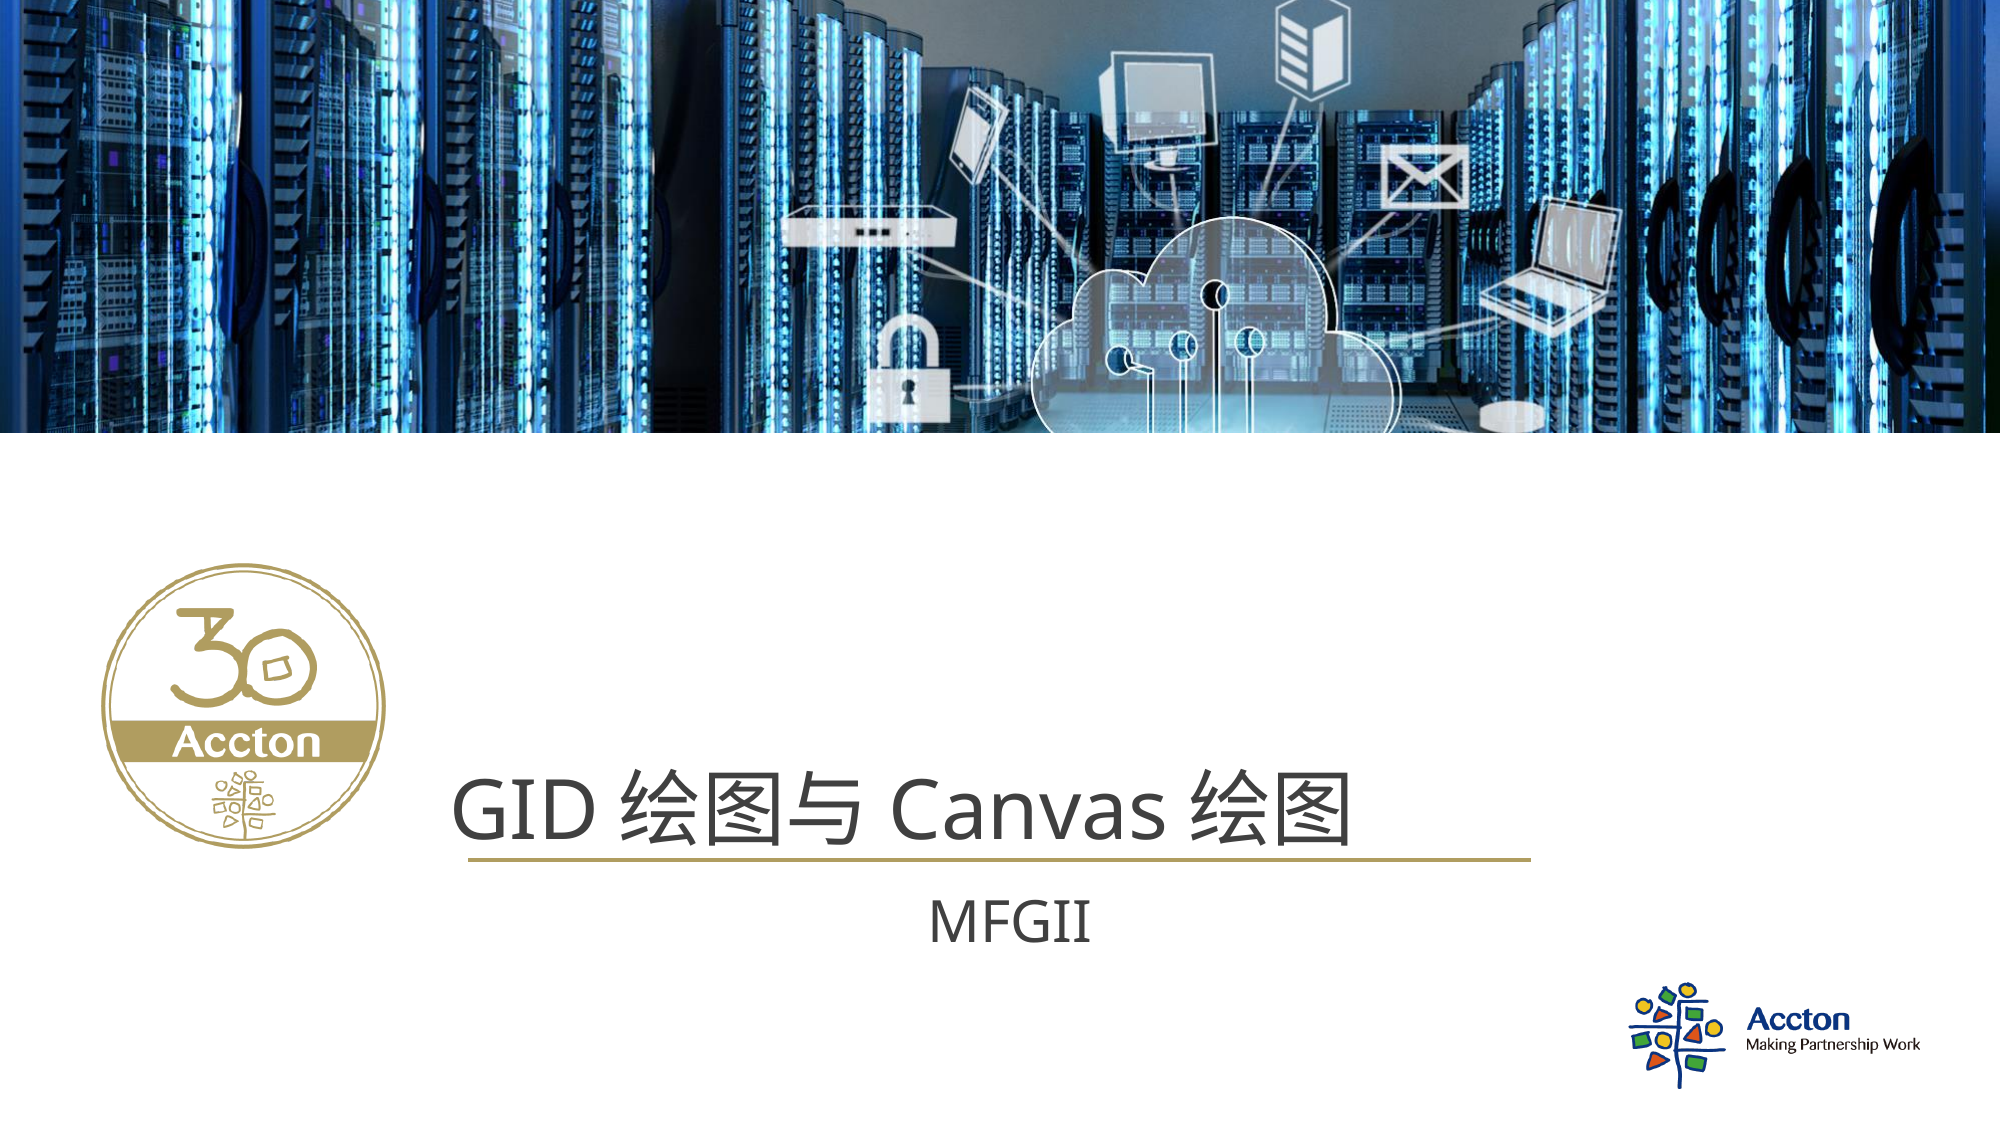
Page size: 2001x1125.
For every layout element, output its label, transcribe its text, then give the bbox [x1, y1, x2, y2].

picture [1628, 982, 1920, 1089]
list MFGII [897, 876, 1961, 971]
title GID绘图与Canvas绘图 [420, 559, 1816, 886]
picture [0, 0, 2000, 433]
picture [97, 559, 389, 852]
